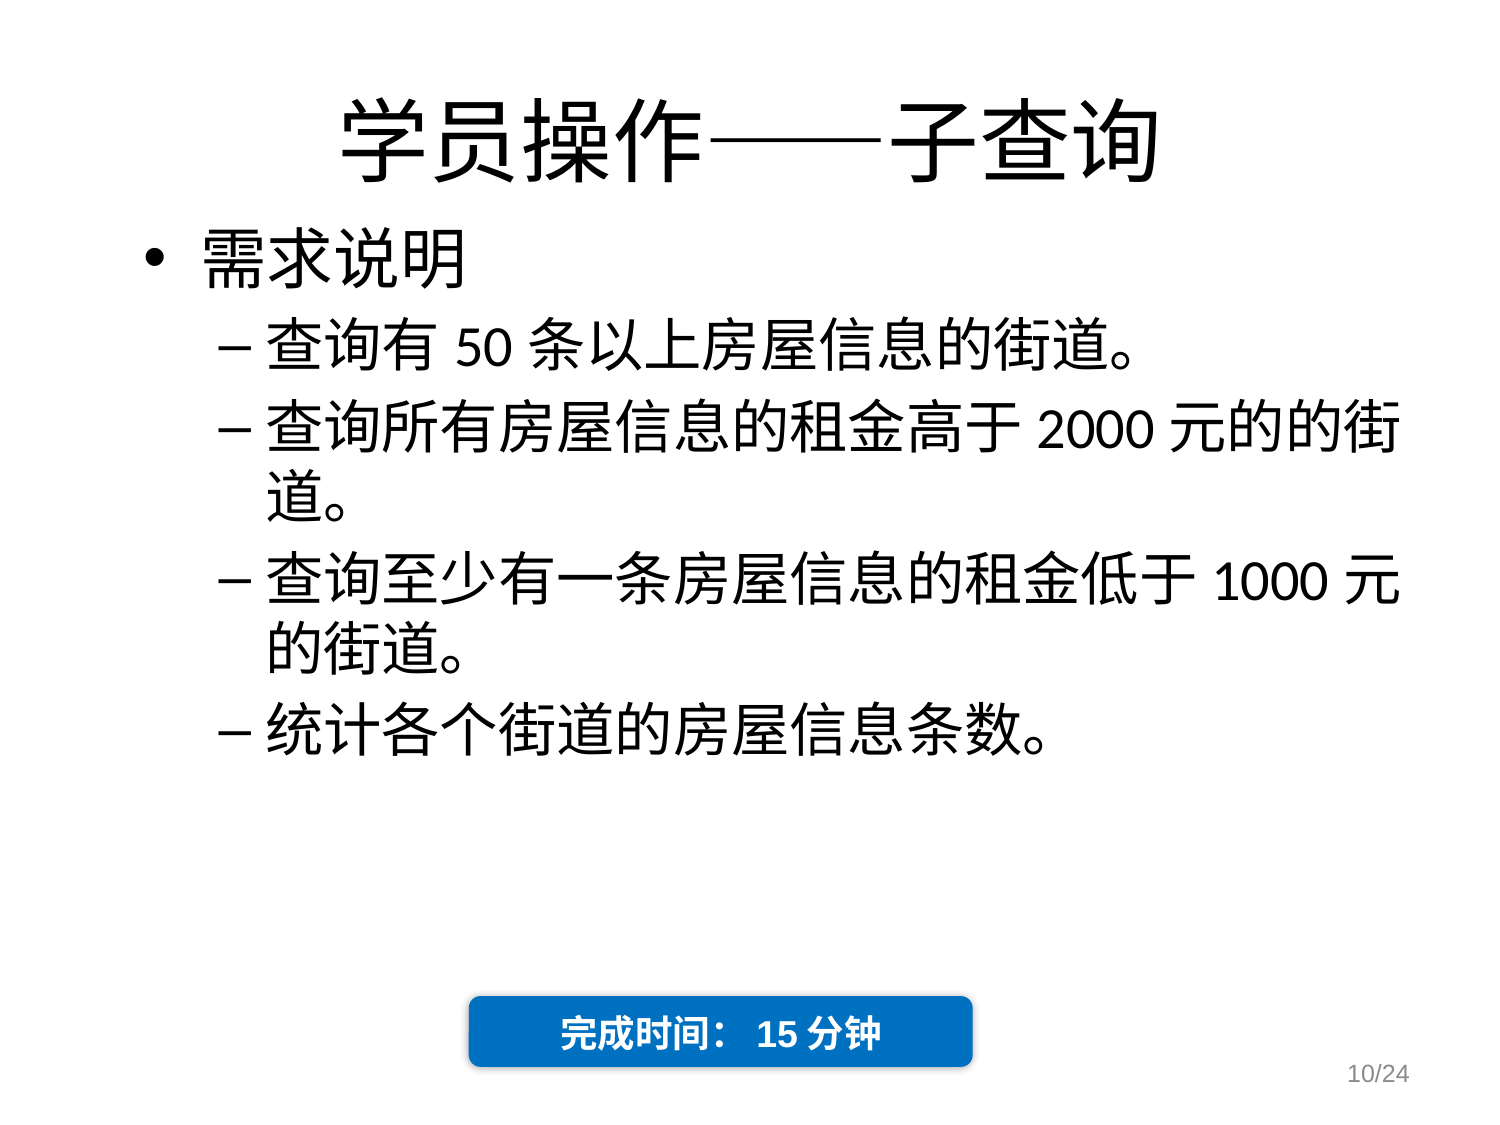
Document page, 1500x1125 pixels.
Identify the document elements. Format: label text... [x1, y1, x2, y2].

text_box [468, 995, 973, 1068]
title 学员操作——子查询 [75, 45, 1425, 233]
slide_number 10/24 [1074, 1042, 1425, 1103]
list 需求说明 查询有50条以上房屋信息的街道。 查询所有房屋信息的租金高于2000元的的街道。 查询至少有一条房屋信息的租金低于1000元的街道。 统计各个街道的房屋信息条数。 [128, 209, 1454, 1032]
